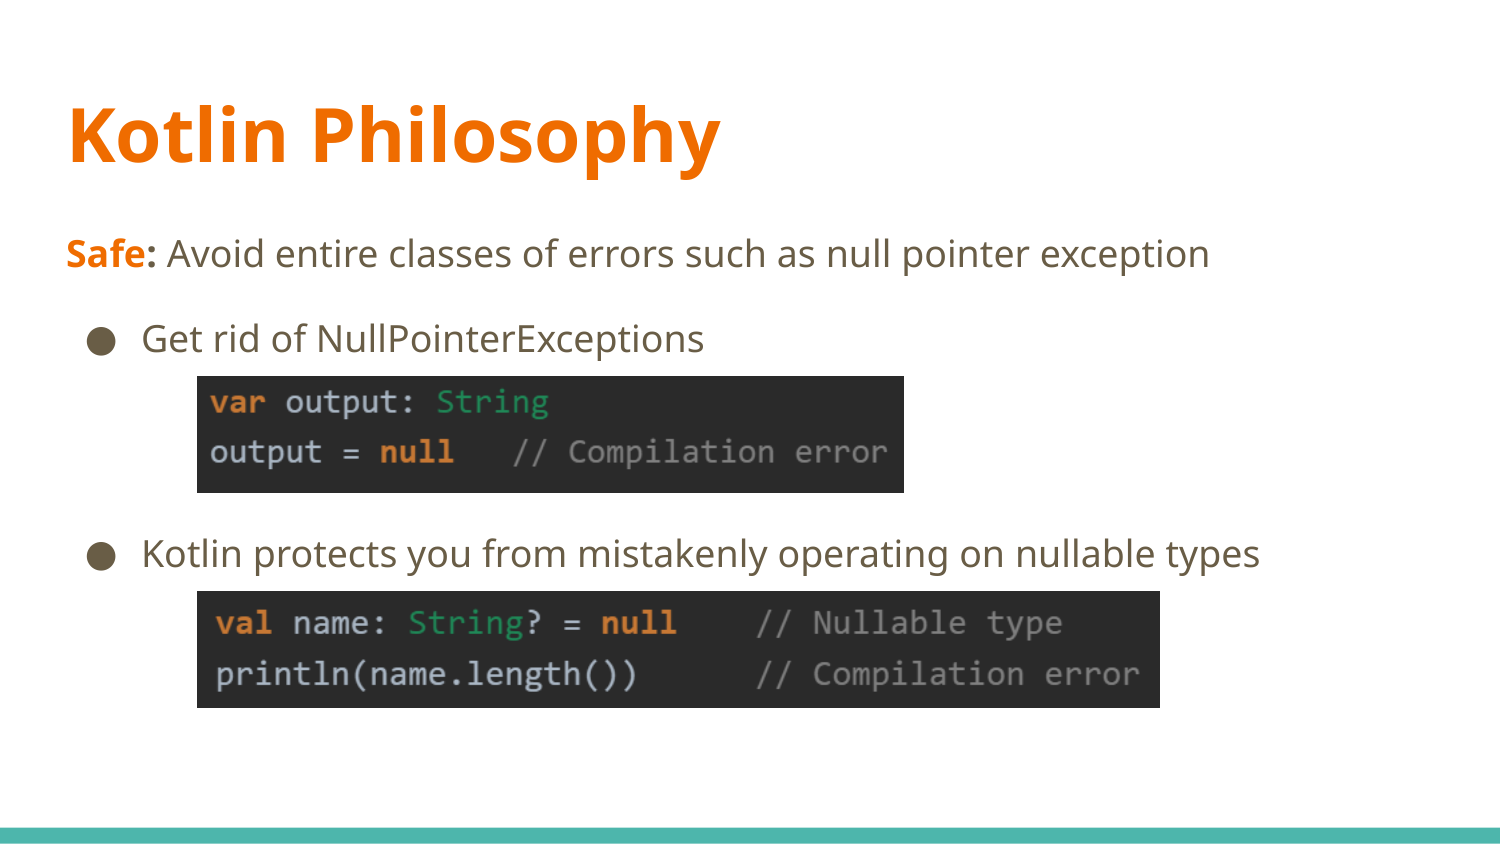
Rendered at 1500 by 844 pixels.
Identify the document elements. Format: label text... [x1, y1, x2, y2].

picture [197, 591, 1160, 708]
list Safe: Avoid entire classes of errors such as null pointer exception Get rid of NullPointerExceptions Kotlin protects you from mistakenly operating on nullable types [51, 207, 1449, 750]
title Kotlin Philosophy [51, 72, 1449, 189]
picture [197, 376, 904, 493]
